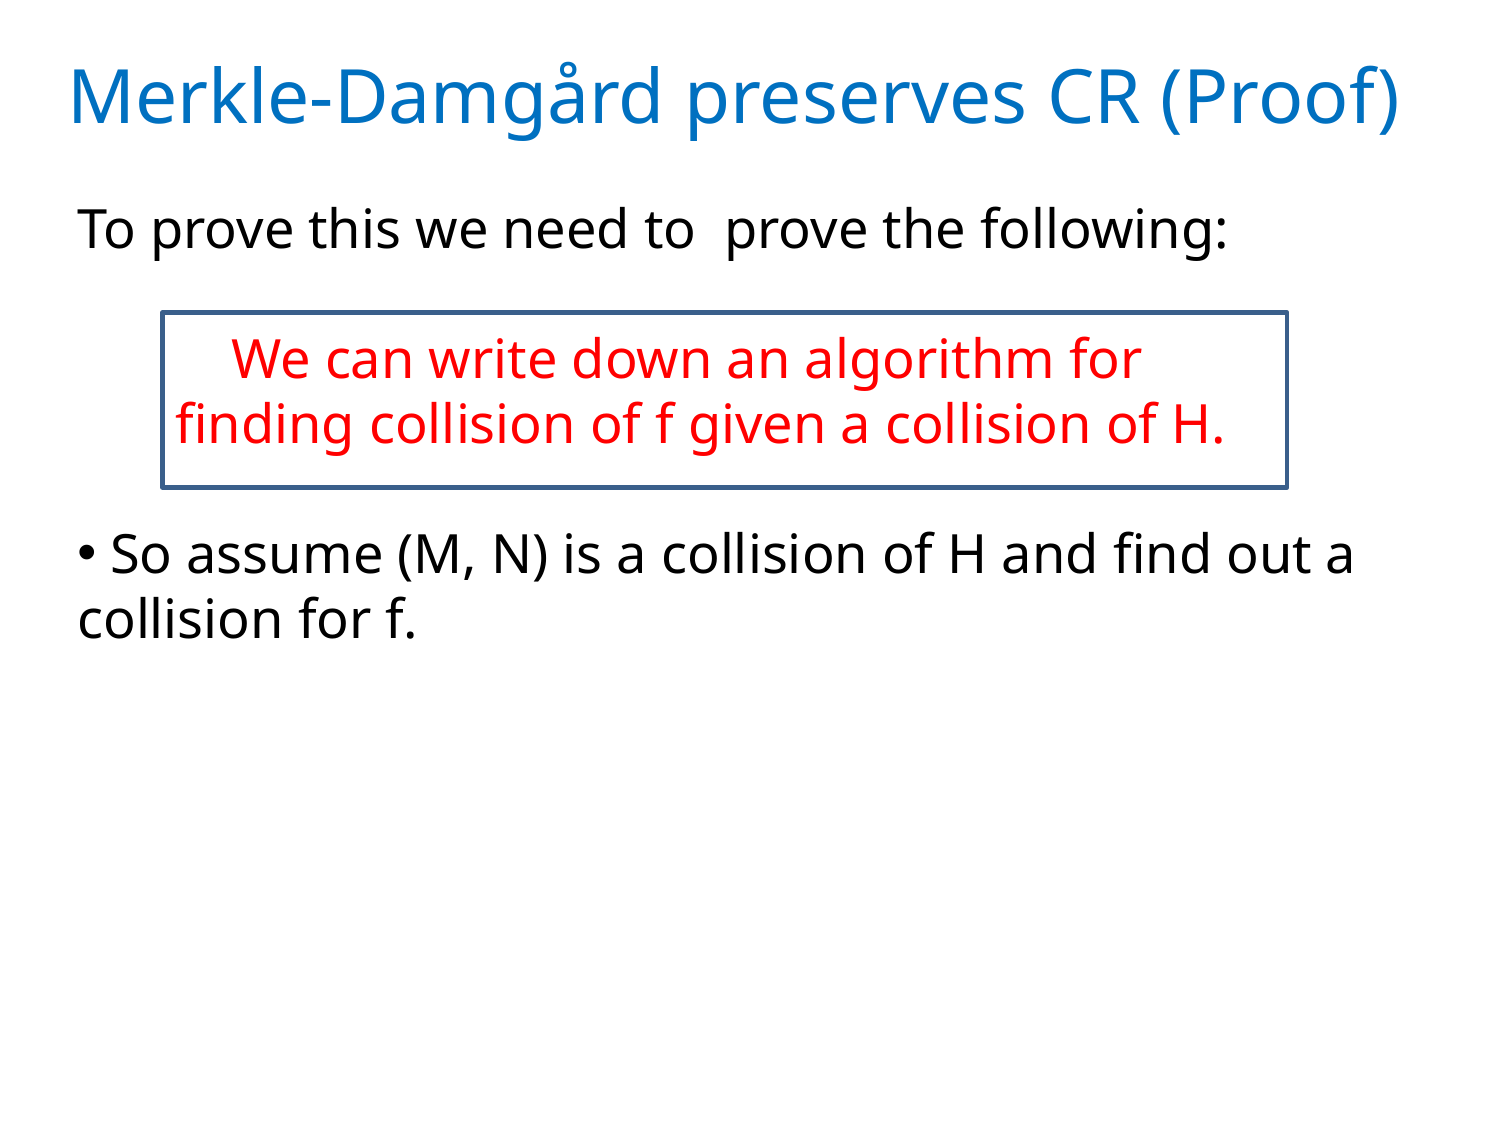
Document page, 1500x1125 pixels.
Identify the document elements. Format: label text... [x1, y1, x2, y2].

text_box To prove this we need to prove the following: We can write down an algorithm for finding collision of f given a collision of H. So assume (M, N) is a collision of H and find out a collision for f. [62, 187, 1463, 722]
text_box [160, 310, 1289, 490]
text_box Merkle-Damgård preserves CR (Proof) [29, 0, 1459, 188]
